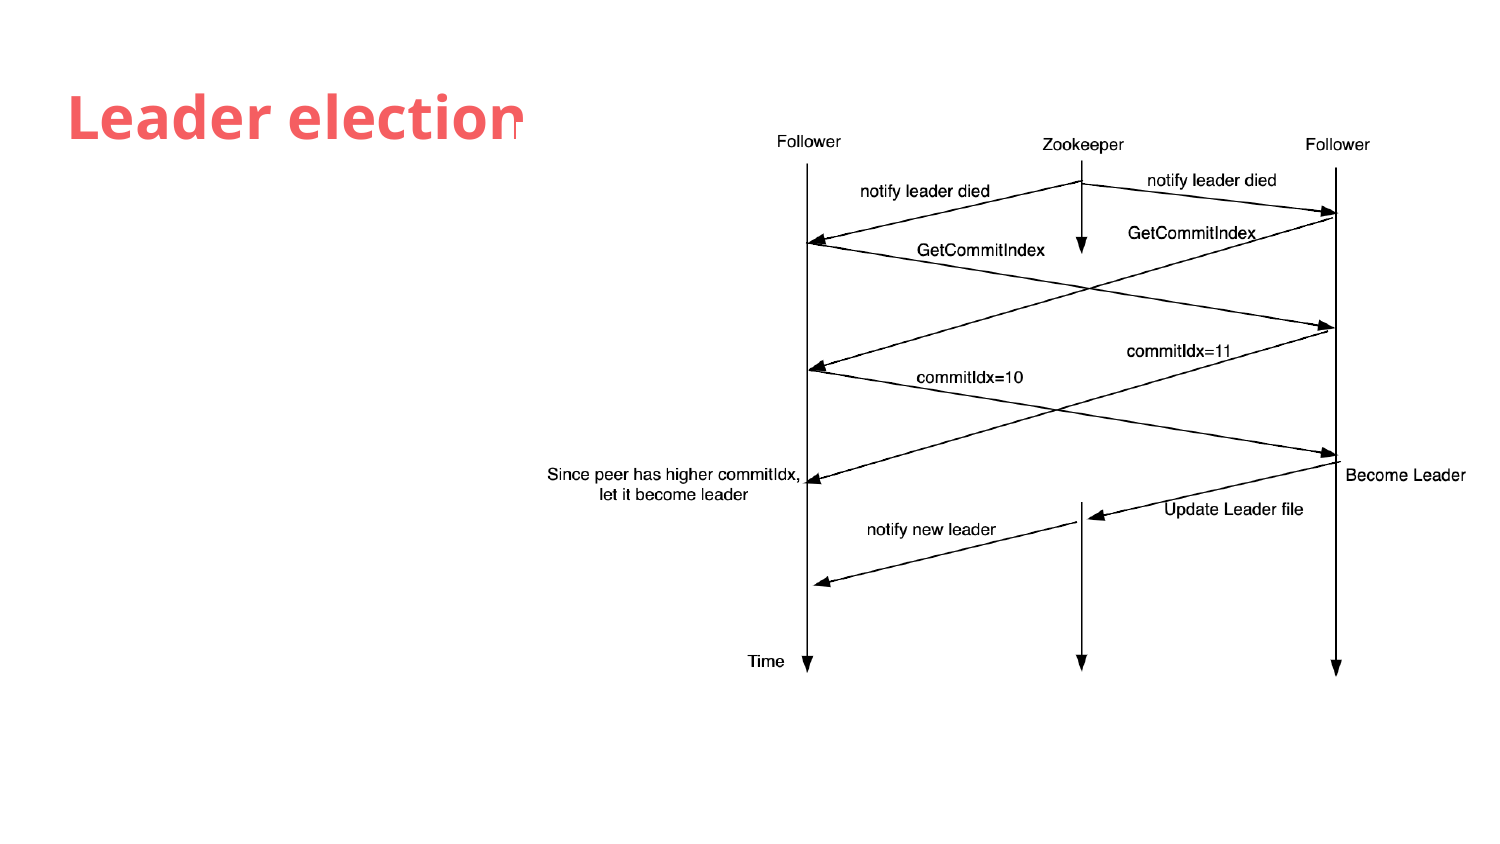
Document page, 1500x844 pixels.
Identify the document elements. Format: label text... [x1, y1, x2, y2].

picture [515, 122, 1490, 722]
title Leader election [51, 64, 1449, 167]
